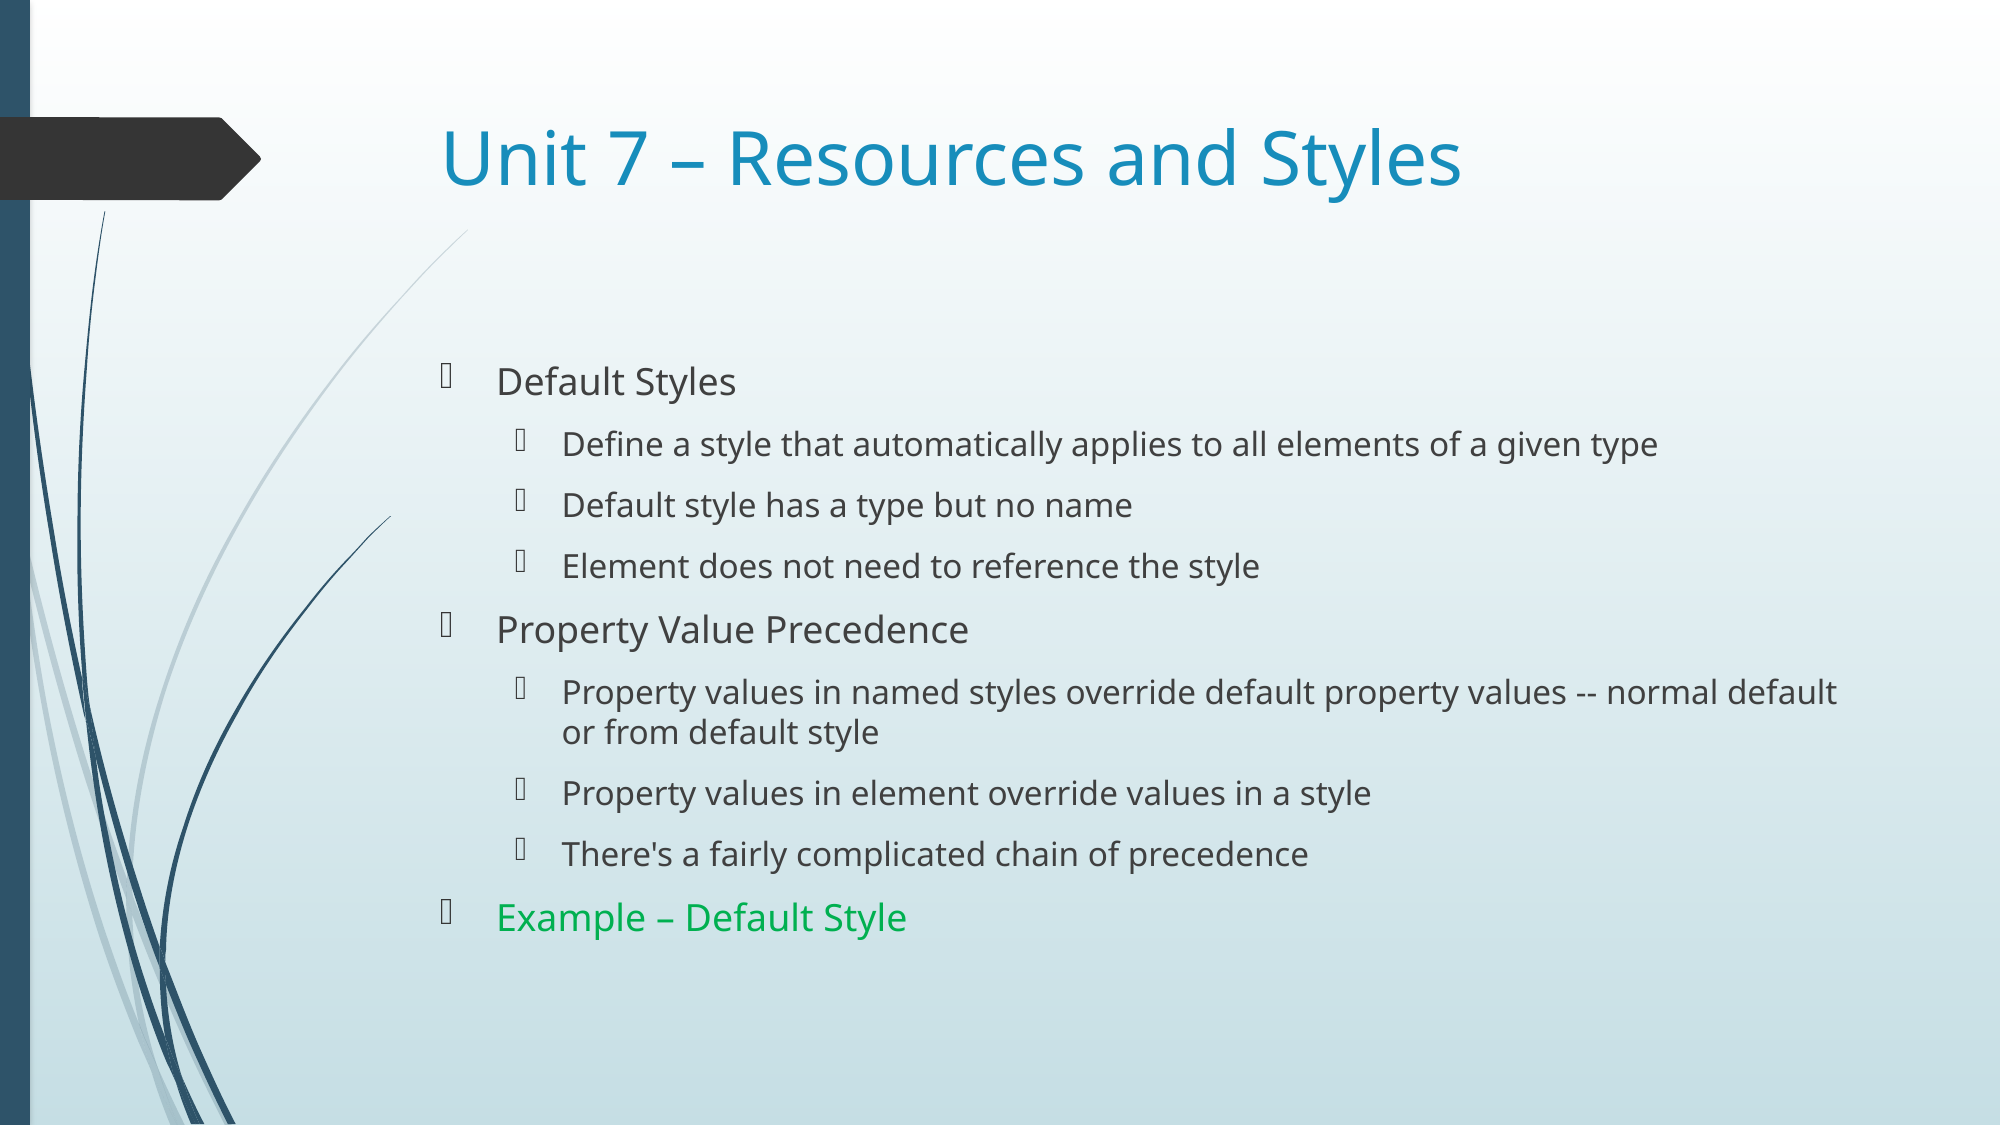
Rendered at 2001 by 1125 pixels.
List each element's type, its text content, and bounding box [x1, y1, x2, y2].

list Default Styles Define a style that automatically applies to all elements of a given type Default style has a type but no name Element does not need to reference the style Property Value Precedence Property values in named styles override default property values -- normal default or from default style Property values in element override values in a style There's a fairly complicated chain of precedence Example – Default Style [424, 350, 1888, 970]
title Unit 7 – Resources and Styles [425, 102, 1888, 313]
